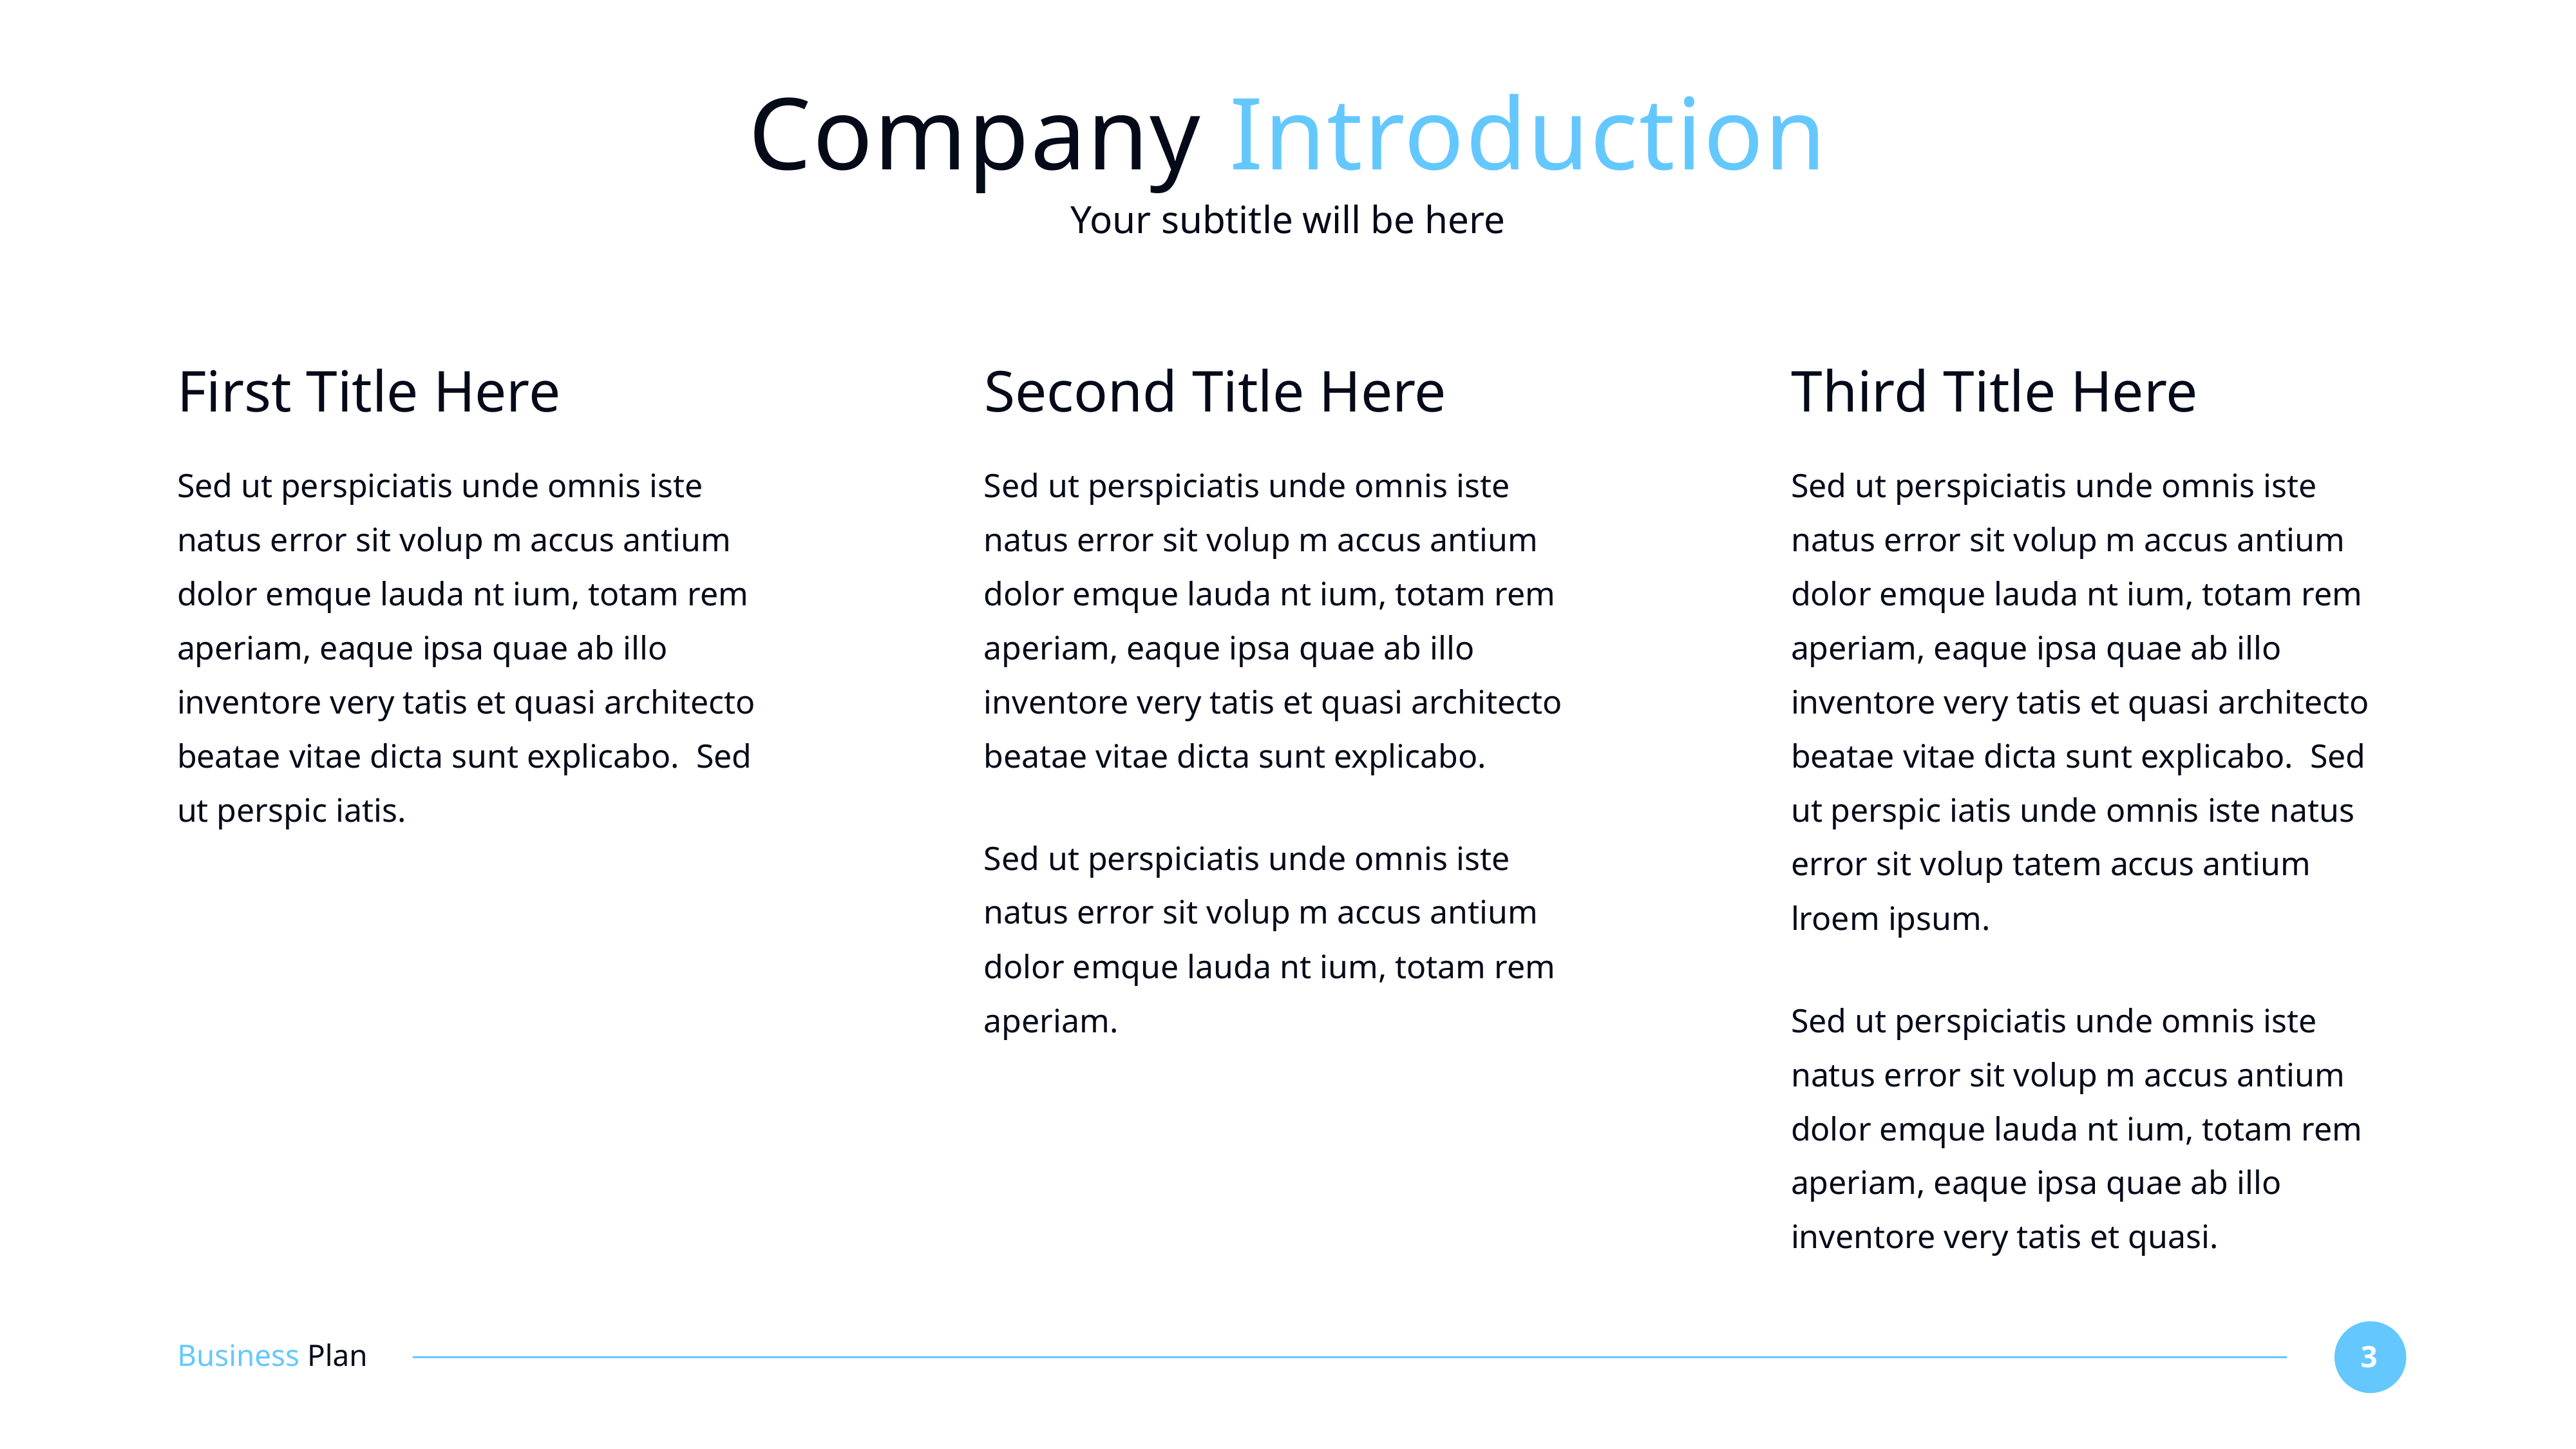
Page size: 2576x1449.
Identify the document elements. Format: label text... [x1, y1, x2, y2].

text_box First Title Here [177, 355, 785, 424]
text_box Sed ut perspiciatis unde omnis iste natus error sit volup m accus antium dolor emque lauda nt ium, totam rem aperiam, eaque ipsa quae ab illo inventore very tatis et quasi architecto beatae vitae dicta sunt explicabo. Sed ut perspic iatis. [176, 450, 785, 829]
text_box Sed ut perspiciatis unde omnis iste natus error sit volup m accus antium dolor emque lauda nt ium, totam rem aperiam, eaque ipsa quae ab illo inventore very tatis et quasi architecto beatae vitae dicta sunt explicabo. Sed ut perspiciatis unde omnis iste natus error sit volup m accus antium dolor emque lauda nt ium, totam rem aperiam. [983, 450, 1592, 1039]
title Company Introduction [177, 70, 2399, 193]
text_box Second Title Here [984, 355, 1592, 424]
text_box Sed ut perspiciatis unde omnis iste natus error sit volup m accus antium dolor emque lauda nt ium, totam rem aperiam, eaque ipsa quae ab illo inventore very tatis et quasi architecto beatae vitae dicta sunt explicabo. Sed ut perspic iatis unde omnis iste natus error sit volup tatem accus antium lroem ipsum. Sed ut perspiciatis unde omnis iste natus error sit volup m accus antium dolor emque lauda nt ium, totam rem aperiam, eaque ipsa quae ab illo inventore very tatis et quasi. [1791, 450, 2399, 1255]
text_box Third Title Here [1791, 355, 2399, 424]
list Your subtitle will be here [177, 196, 2399, 243]
